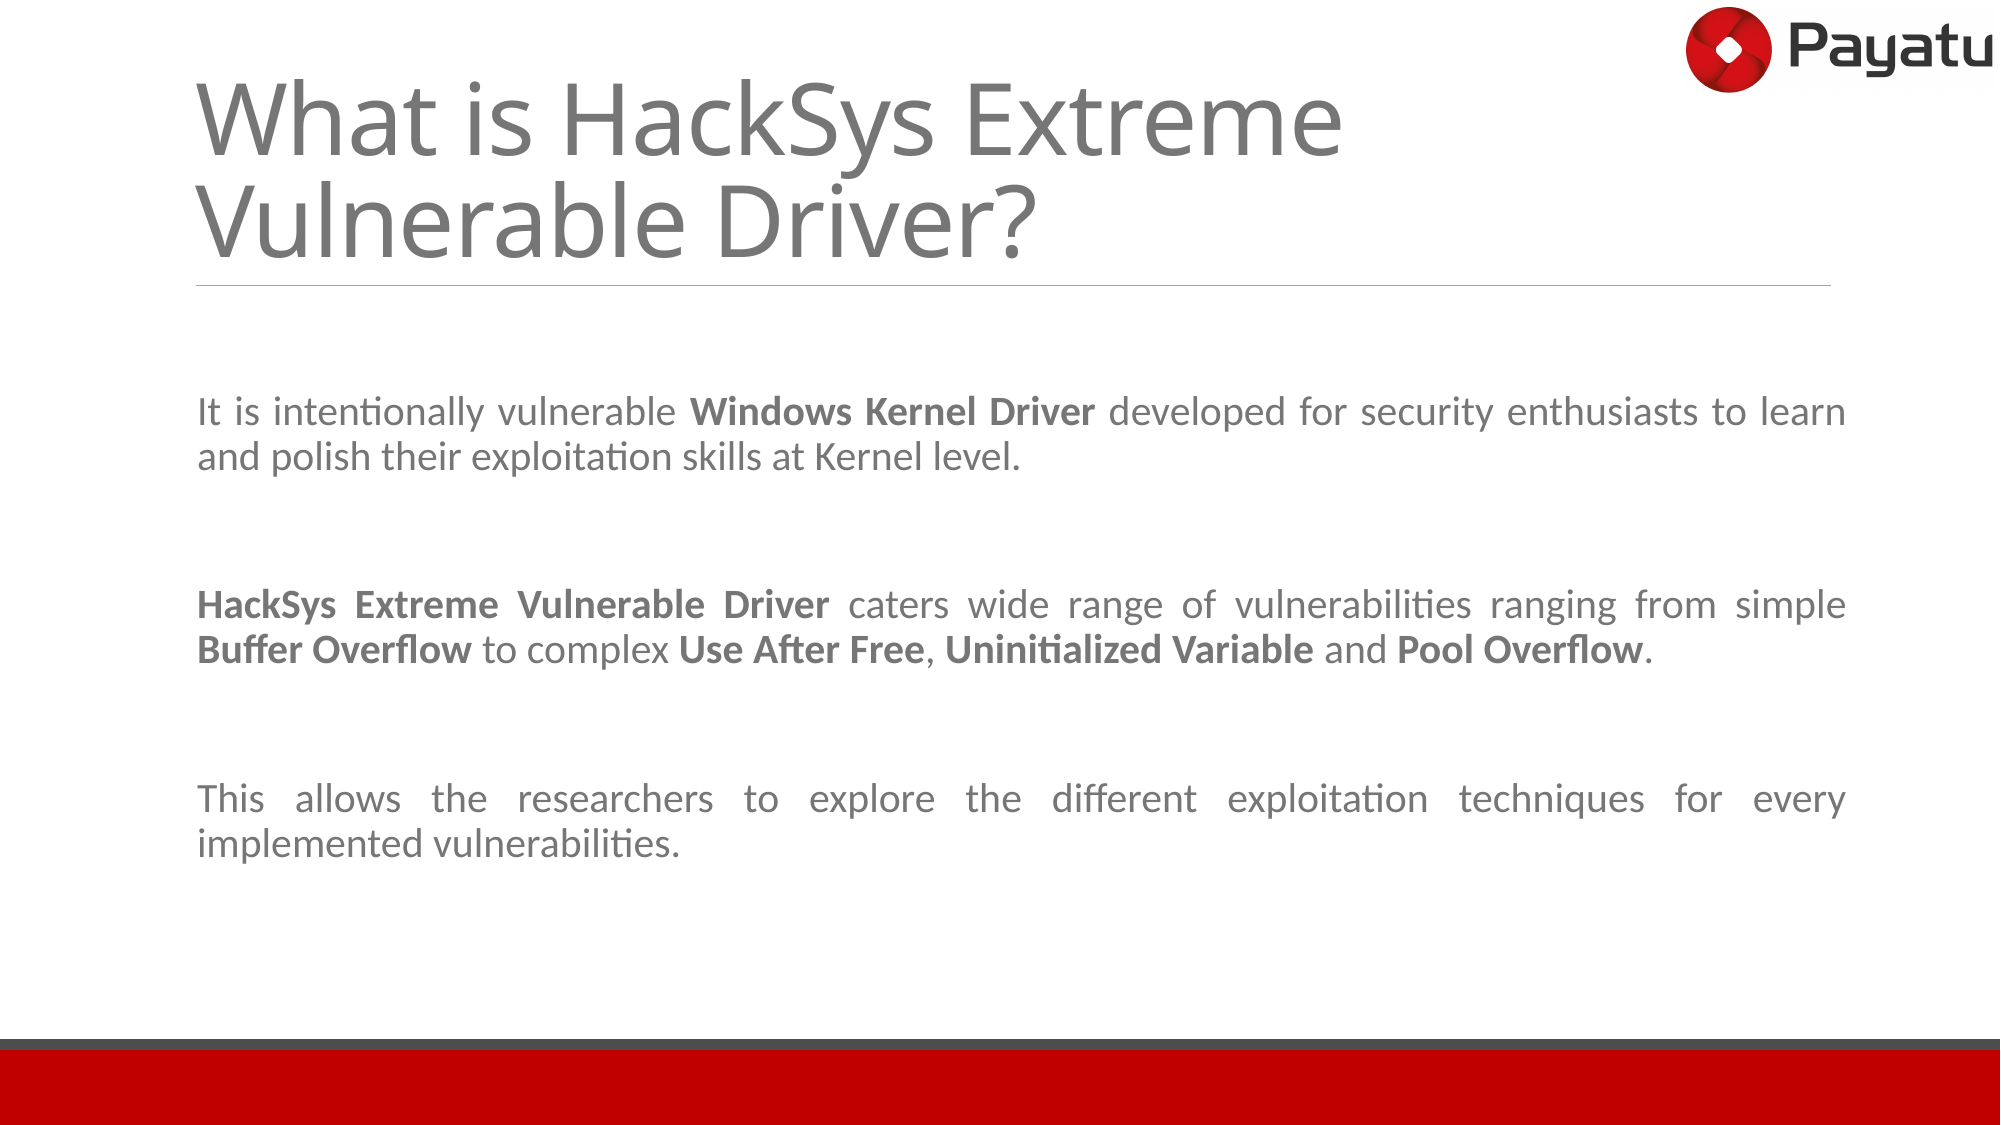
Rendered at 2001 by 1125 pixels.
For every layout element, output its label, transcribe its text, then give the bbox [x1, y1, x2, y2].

picture [1683, 4, 1995, 95]
list It is intentionally vulnerable Windows Kernel Driver developed for security enthusiasts to learn and polish their exploitation skills at Kernel level. HackSys Extreme Vulnerable Driver caters wide range of vulnerabilities ranging from simple Buffer Overflow to complex Use After Free, Uninitialized Variable and Pool Overflow. This allows the researchers to explore the different exploitation techniques for every implemented vulnerabilities. [197, 302, 1848, 963]
title What is HackSys Extreme Vulnerable Driver? [180, 47, 1830, 285]
